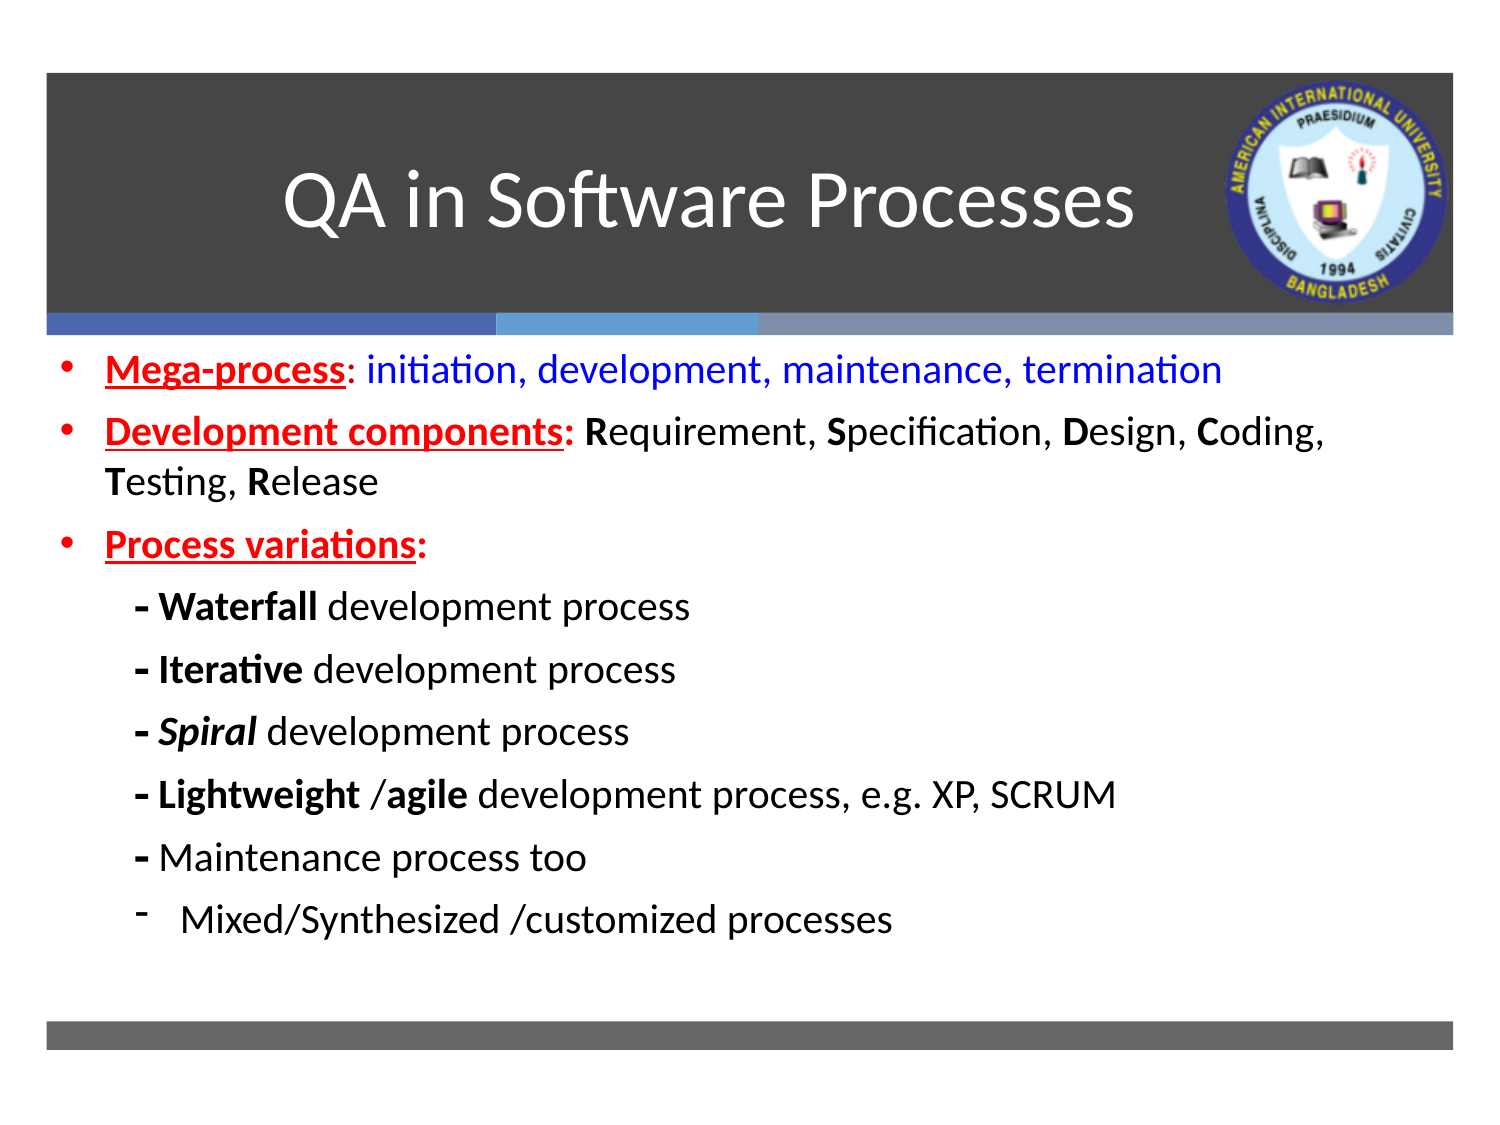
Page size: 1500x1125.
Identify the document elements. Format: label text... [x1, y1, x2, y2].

picture [1220, 75, 1454, 310]
text_box Mega-process: initiation, development, maintenance, termination Development components: Requirement, Specification, Design, Coding, Testing, Release Process variations:  Waterfall development process  Iterative development process  Spiral development process  Lightweight /agile development process, e.g. XP, SCRUM  Maintenance process too Mixed/Synthesized /customized processes [45, 334, 1451, 1012]
title QA in Software Processes [69, 73, 1351, 253]
